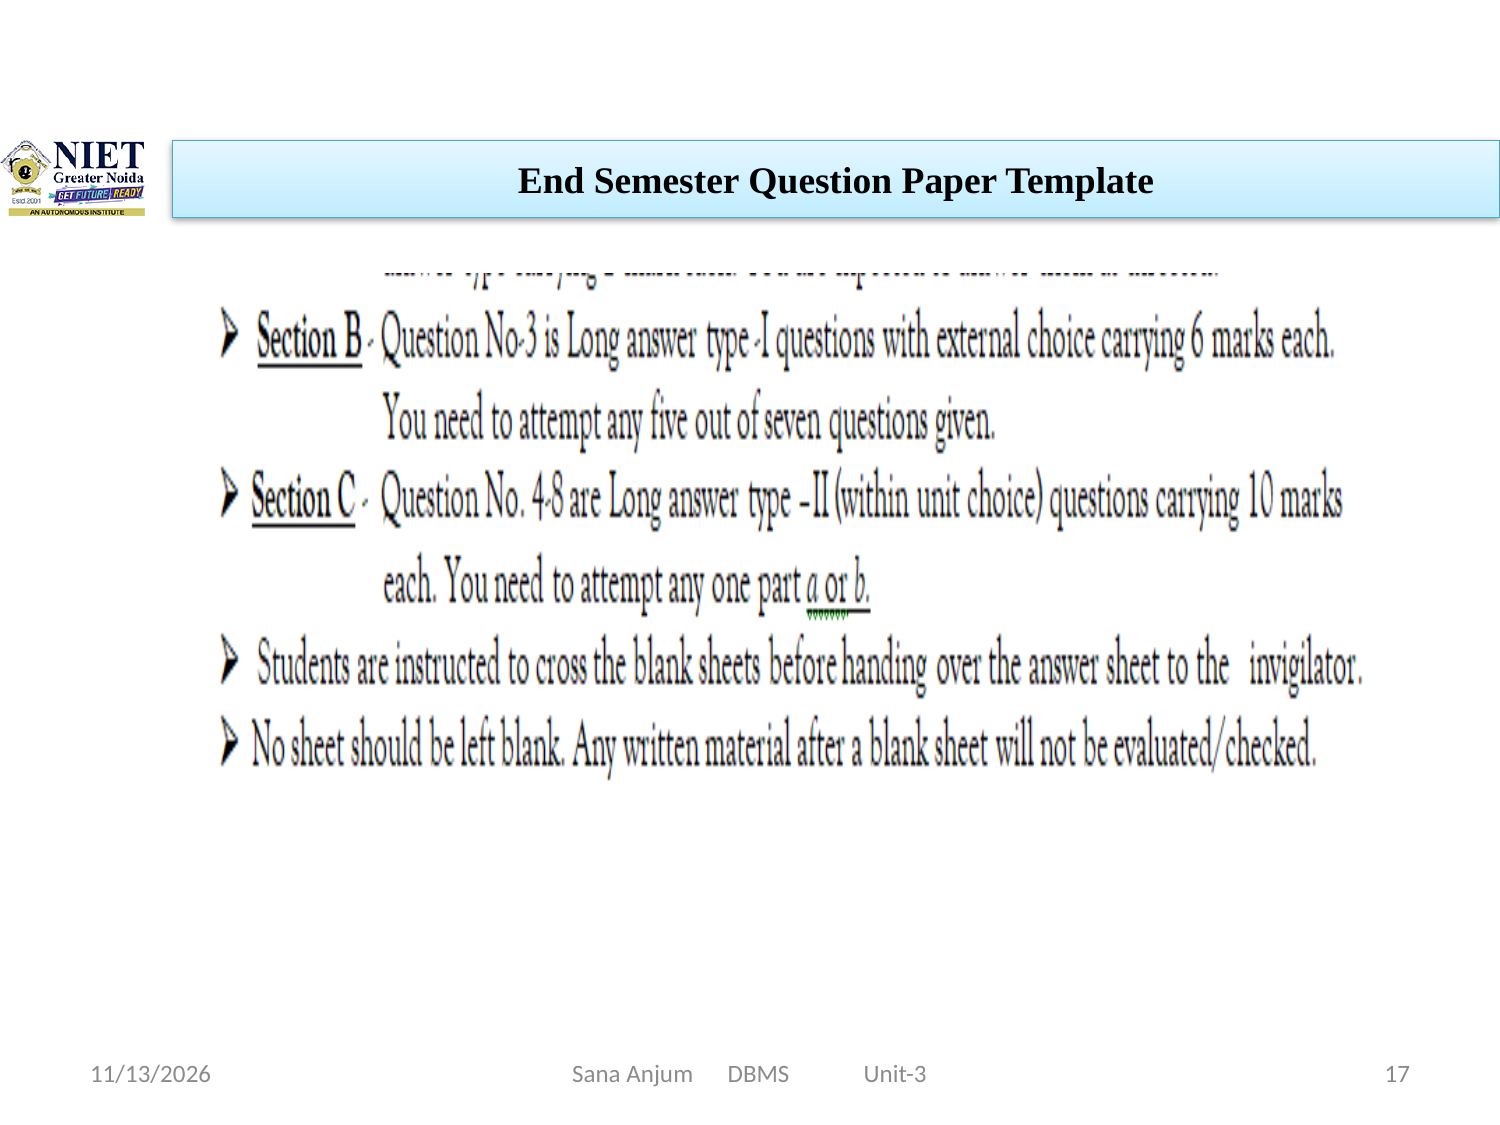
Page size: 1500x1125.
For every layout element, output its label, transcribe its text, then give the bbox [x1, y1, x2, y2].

picture [0, 140, 145, 216]
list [181, 273, 1426, 788]
footer Sana Anjum DBMS Unit-3 [512, 1042, 988, 1103]
slide_number 17 [1074, 1042, 1425, 1103]
title End Semester Question Paper Template [172, 140, 1500, 218]
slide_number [75, 1042, 425, 1103]
